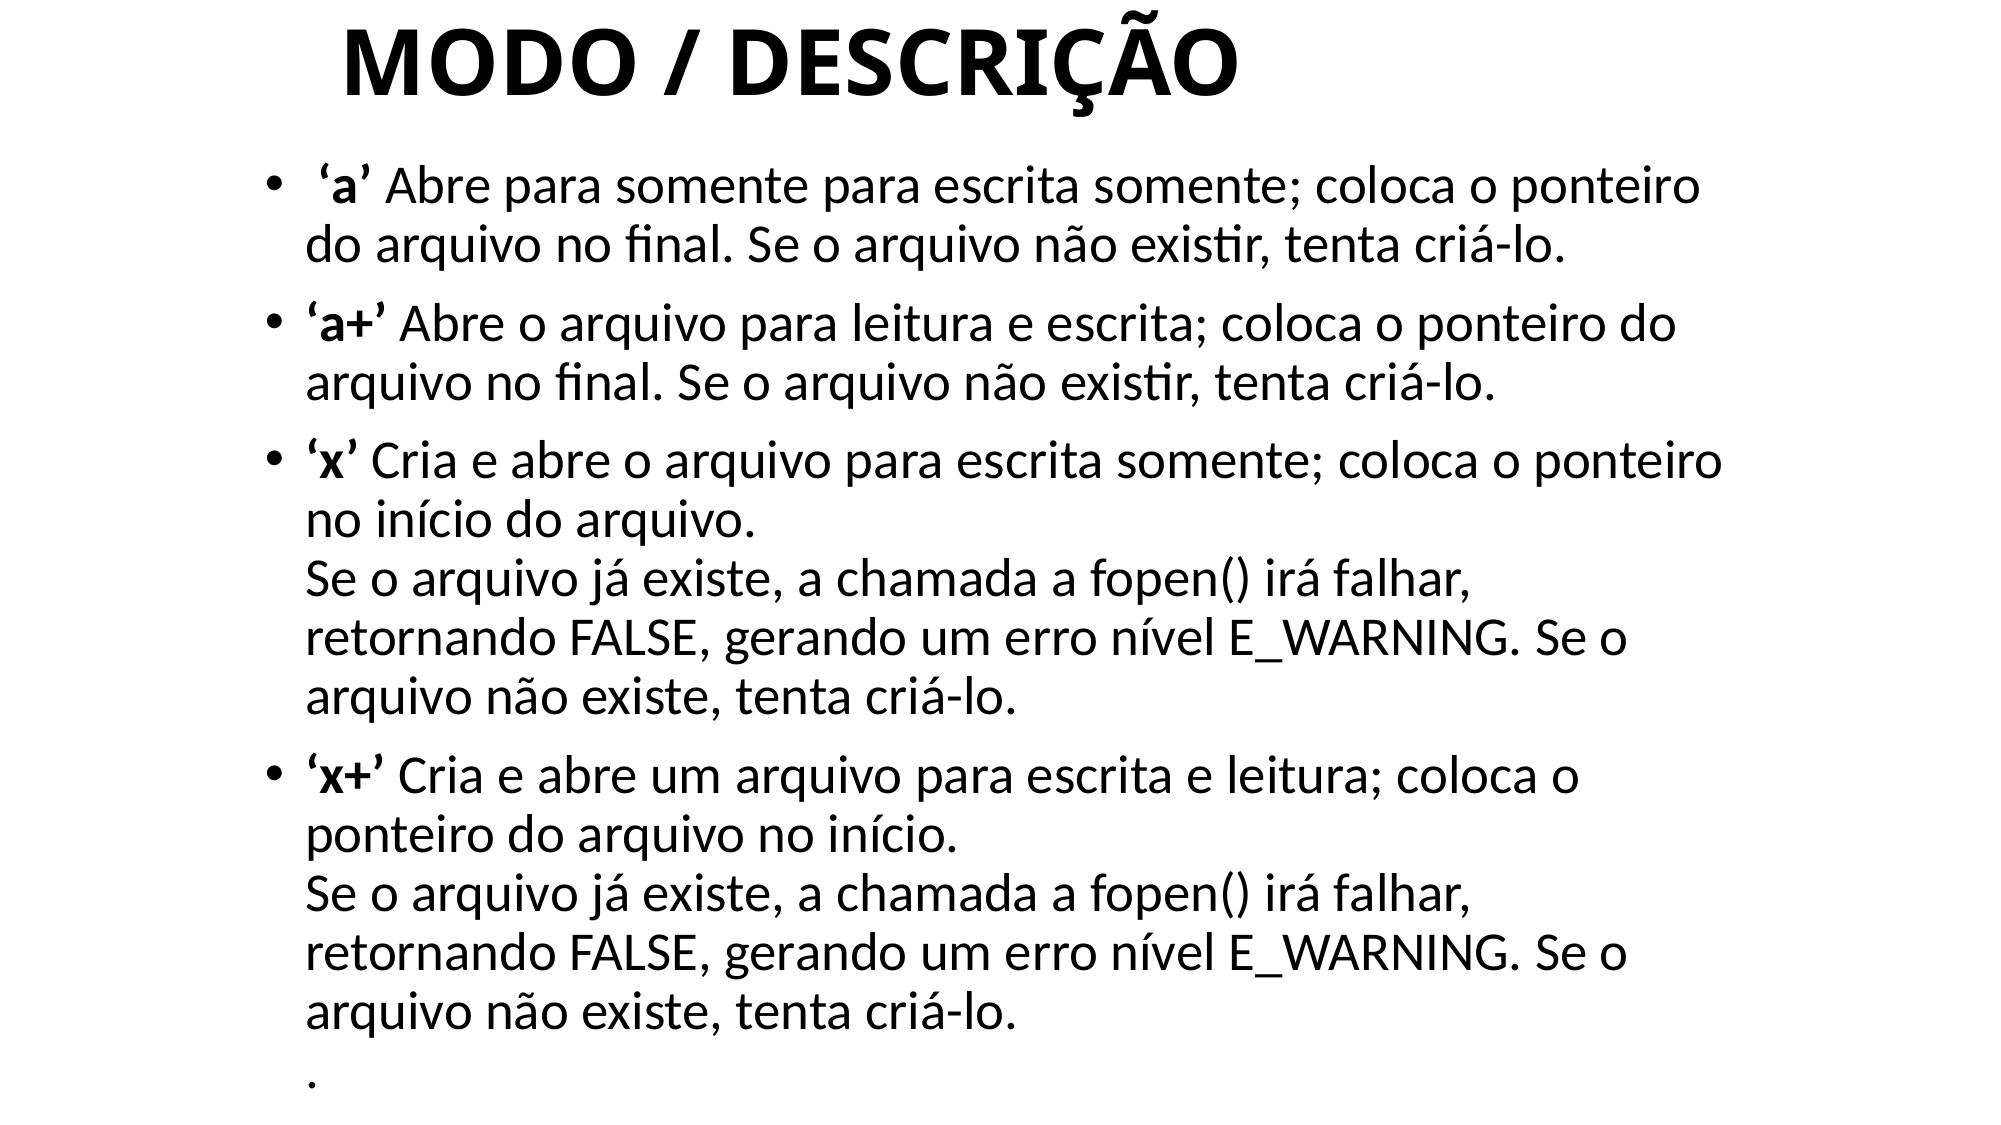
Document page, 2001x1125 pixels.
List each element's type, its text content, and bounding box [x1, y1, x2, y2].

title MODO / DESCRIÇÃO [324, 0, 1675, 149]
list ‘a’ Abre para somente para escrita somente; coloca o ponteiro do arquivo no final. Se o arquivo não existir, tenta criá-lo. ‘a+’ Abre o arquivo para leitura e escrita; coloca o ponteiro do arquivo no final. Se o arquivo não existir, tenta criá-lo. ‘x’ Cria e abre o arquivo para escrita somente; coloca o ponteiro no início do arquivo. Se o arquivo já existe, a chamada a fopen() irá falhar, retornando FALSE, gerando um erro nível E_WARNING. Se o arquivo não existe, tenta criá-lo. ‘x+’ Cria e abre um arquivo para escrita e leitura; coloca o ponteiro do arquivo no início. Se o arquivo já existe, a chamada a fopen() irá falhar, retornando FALSE, gerando um erro nível E_WARNING. Se o arquivo não existe, tenta criá-lo. . [249, 149, 1750, 1125]
